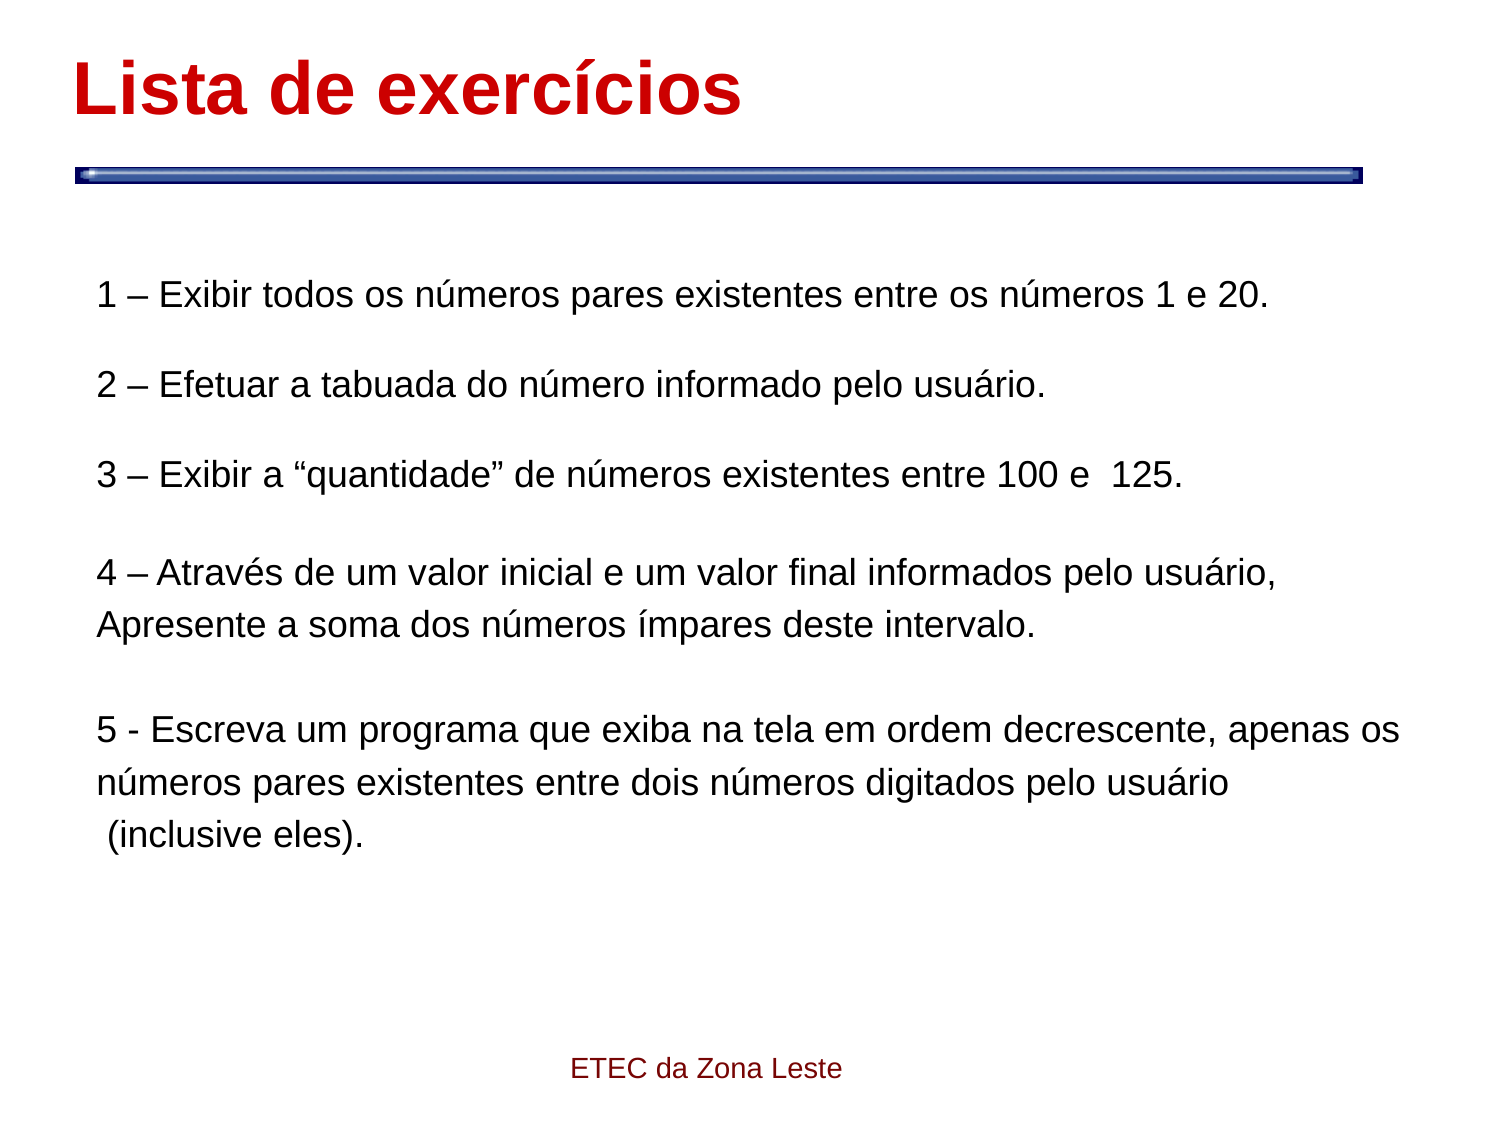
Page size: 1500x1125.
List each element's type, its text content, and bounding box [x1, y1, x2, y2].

text_box 1 – Exibir todos os números pares existentes entre os números 1 e 20. 2 – Efetuar a tabuada do número informado pelo usuário. 3 – Exibir a “quantidade” de números existentes entre 100 e 125. 4 – Através de um valor inicial e um valor final informados pelo usuário, Apresente a soma dos números ímpares deste intervalo. 5 - Escreva um programa que exiba na tela em ordem decrescente, apenas os números pares existentes entre dois números digitados pelo usuário (inclusive eles). [81, 262, 1416, 863]
picture [75, 167, 1363, 184]
title Lista de exercícios [57, 10, 1238, 138]
